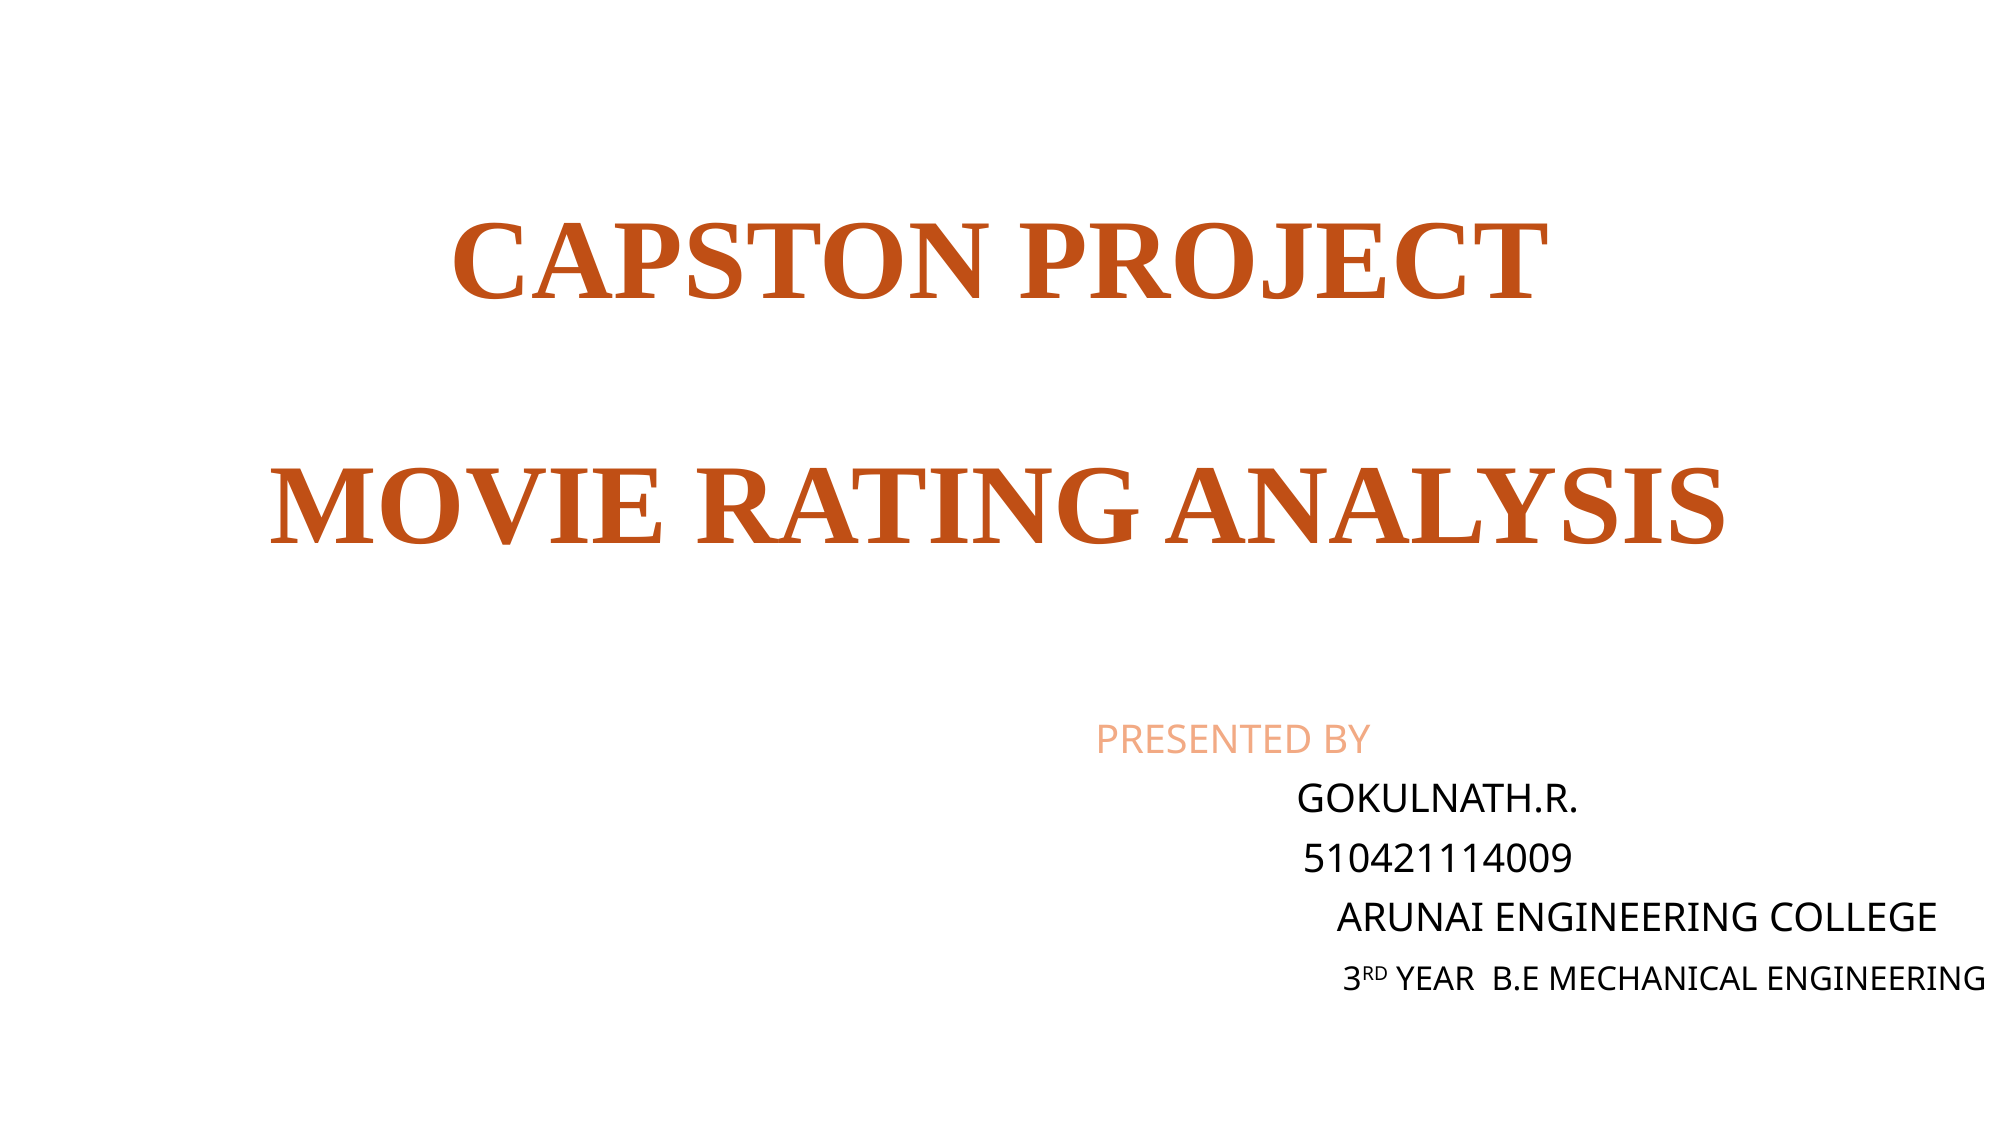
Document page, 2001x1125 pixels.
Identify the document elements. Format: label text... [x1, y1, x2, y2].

subtitle PRESENTED BY GOKULNATH.R. 510421114009 ARUNAI ENGINEERING COLLEGE 3RD YEAR B.E MECHANICAL ENGINEERING [249, 712, 2000, 1057]
title CAPSTON PROJECT MOVIE RATING ANALYSIS [249, 184, 1750, 576]
